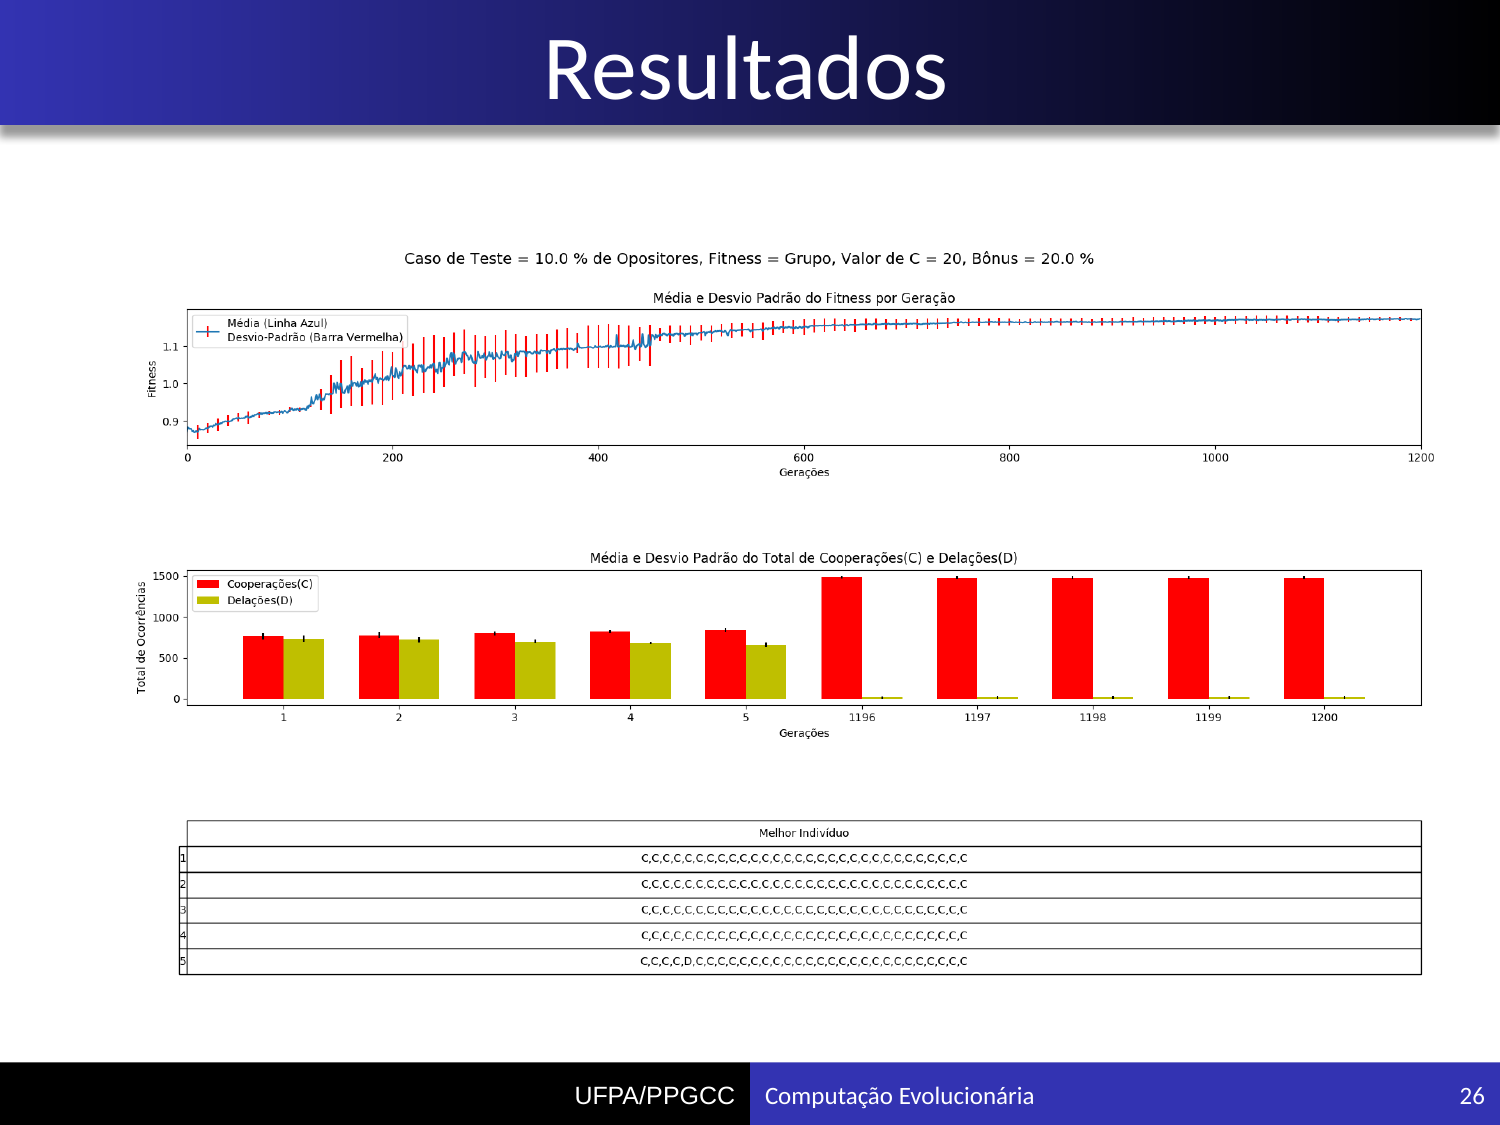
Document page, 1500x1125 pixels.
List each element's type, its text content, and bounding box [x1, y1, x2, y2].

footer Computação Evolucionária [750, 1065, 1325, 1125]
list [0, 251, 1498, 988]
title Resultados [0, 0, 1463, 126]
slide_number 26 [1325, 1065, 1500, 1125]
